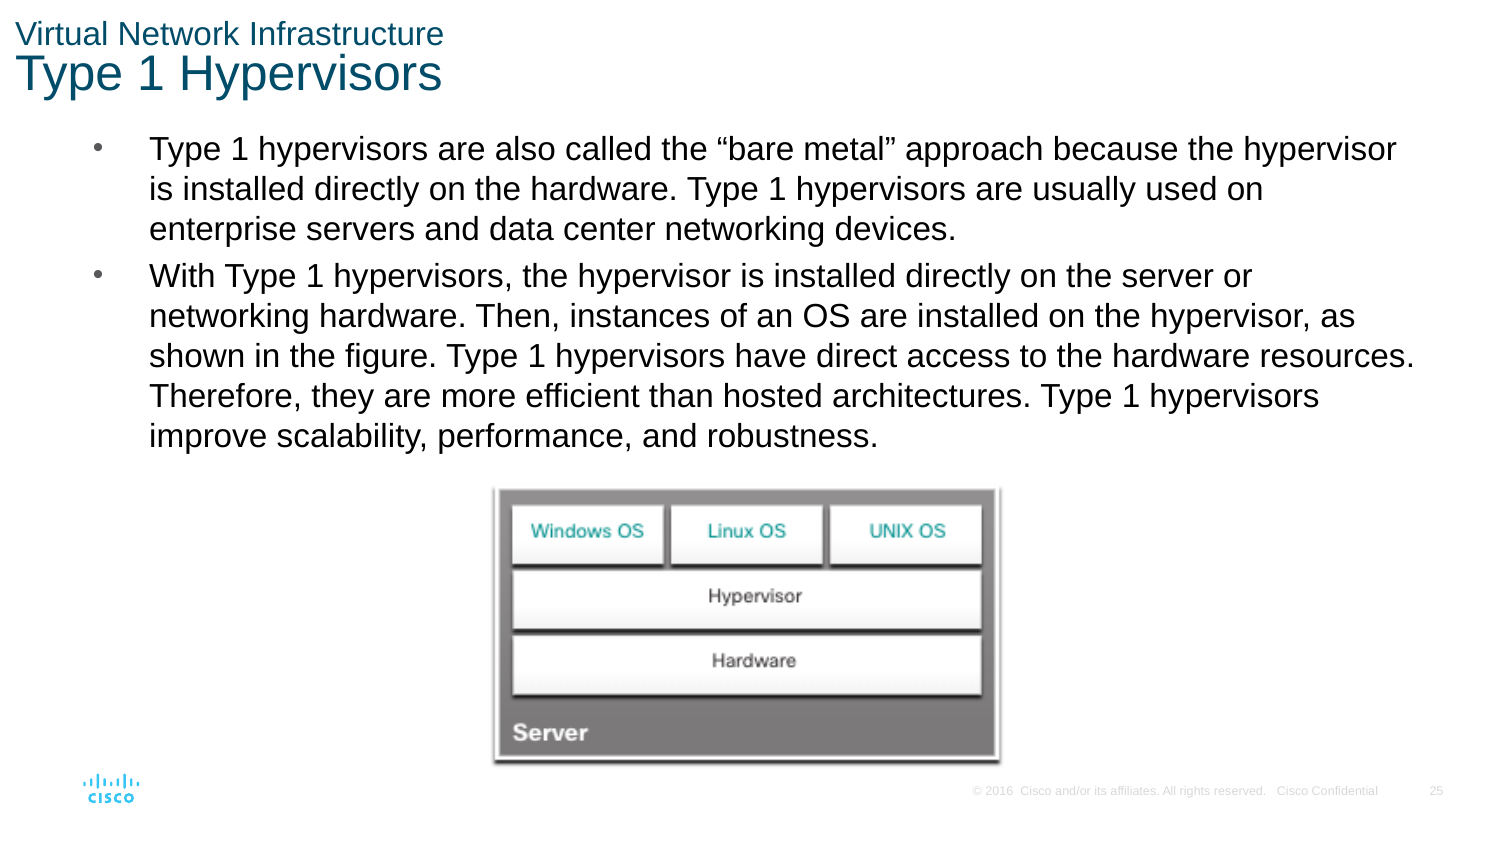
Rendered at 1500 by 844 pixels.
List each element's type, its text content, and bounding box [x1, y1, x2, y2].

picture [490, 482, 1010, 769]
title Virtual Network Infrastructure Type 1 Hypervisors [0, 0, 1369, 121]
list Type 1 hypervisors are also called the “bare metal” approach because the hypervisor is installed directly on the hardware. Type 1 hypervisors are usually used on enterprise servers and data center networking devices. With Type 1 hypervisors, the hypervisor is installed directly on the server or networking hardware. Then, instances of an OS are installed on the hypervisor, as shown in the figure. Type 1 hypervisors have direct access to the hardware resources. Therefore, they are more efficient than hosted architectures. Type 1 hypervisors improve scalability, performance, and robustness. [77, 120, 1437, 466]
